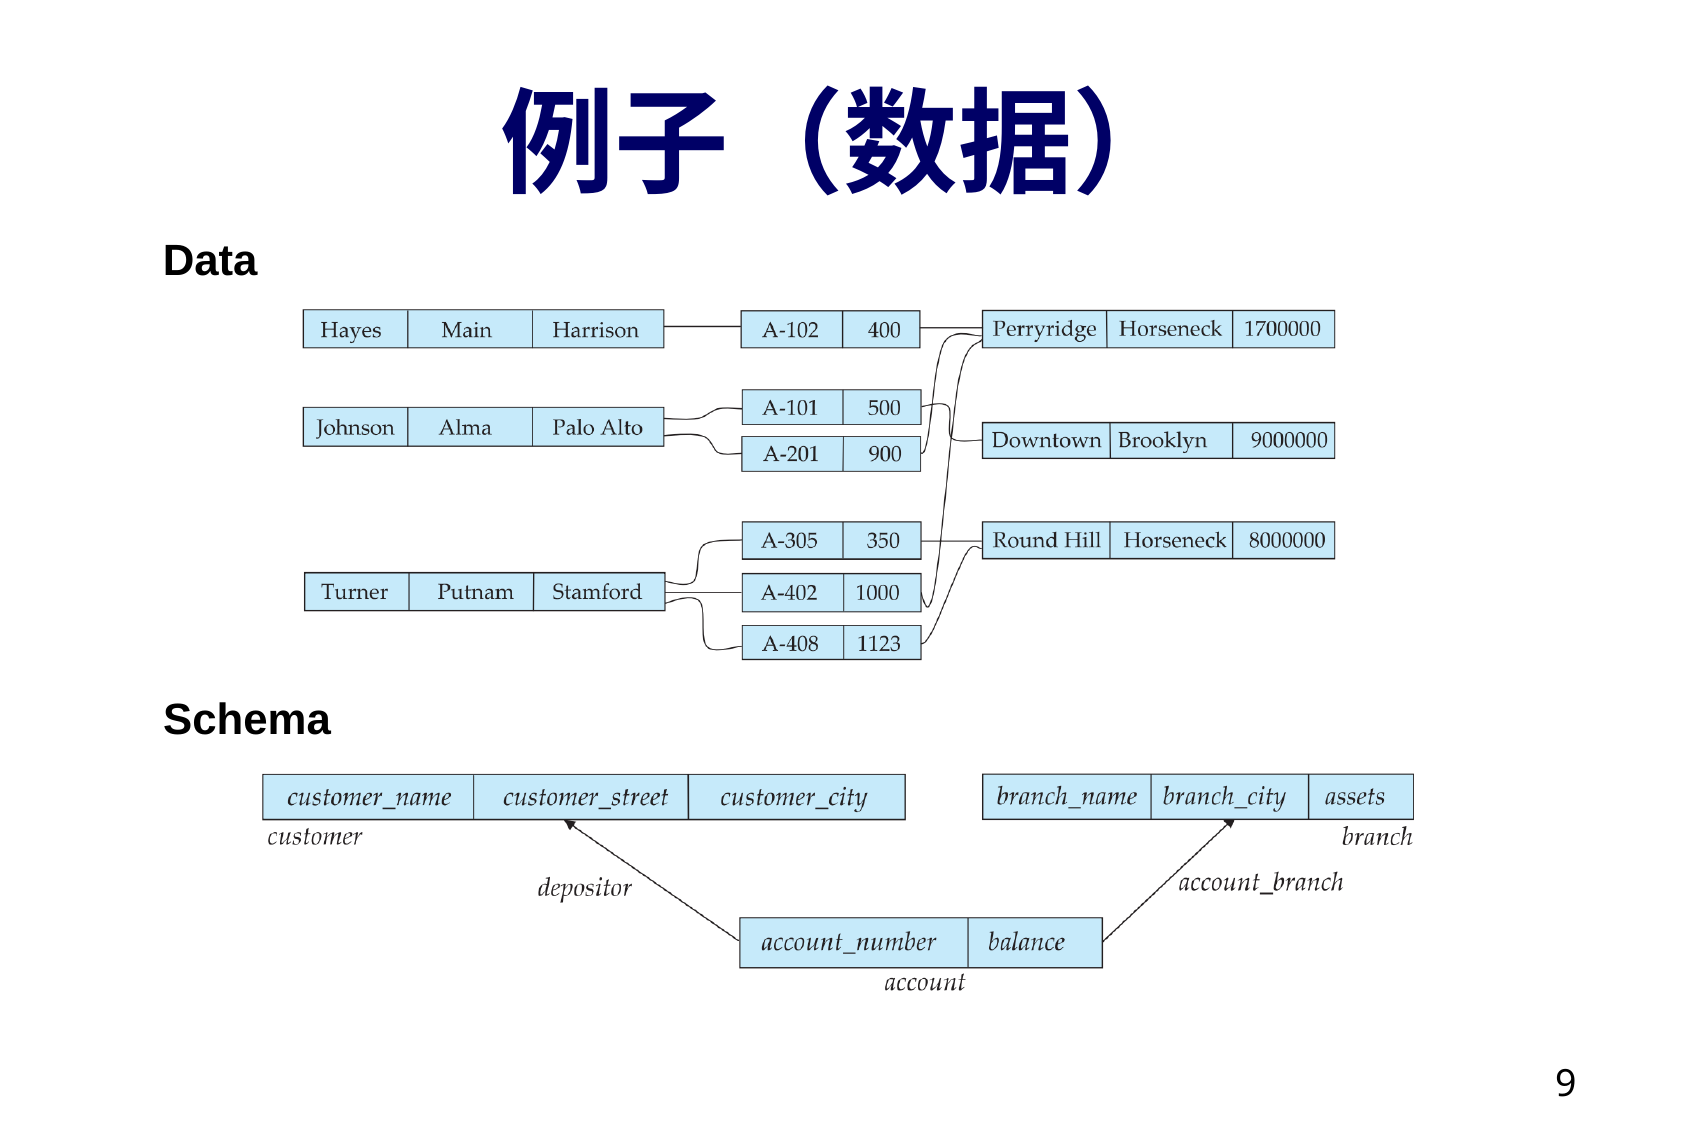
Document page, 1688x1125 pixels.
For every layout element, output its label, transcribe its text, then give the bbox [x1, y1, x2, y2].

text_box Data [148, 224, 273, 292]
picture [249, 257, 1365, 689]
slide_number 9 [1209, 1045, 1604, 1124]
text_box Schema [148, 683, 346, 751]
title 例子（数据） [84, 45, 1604, 233]
picture [205, 727, 1503, 1005]
